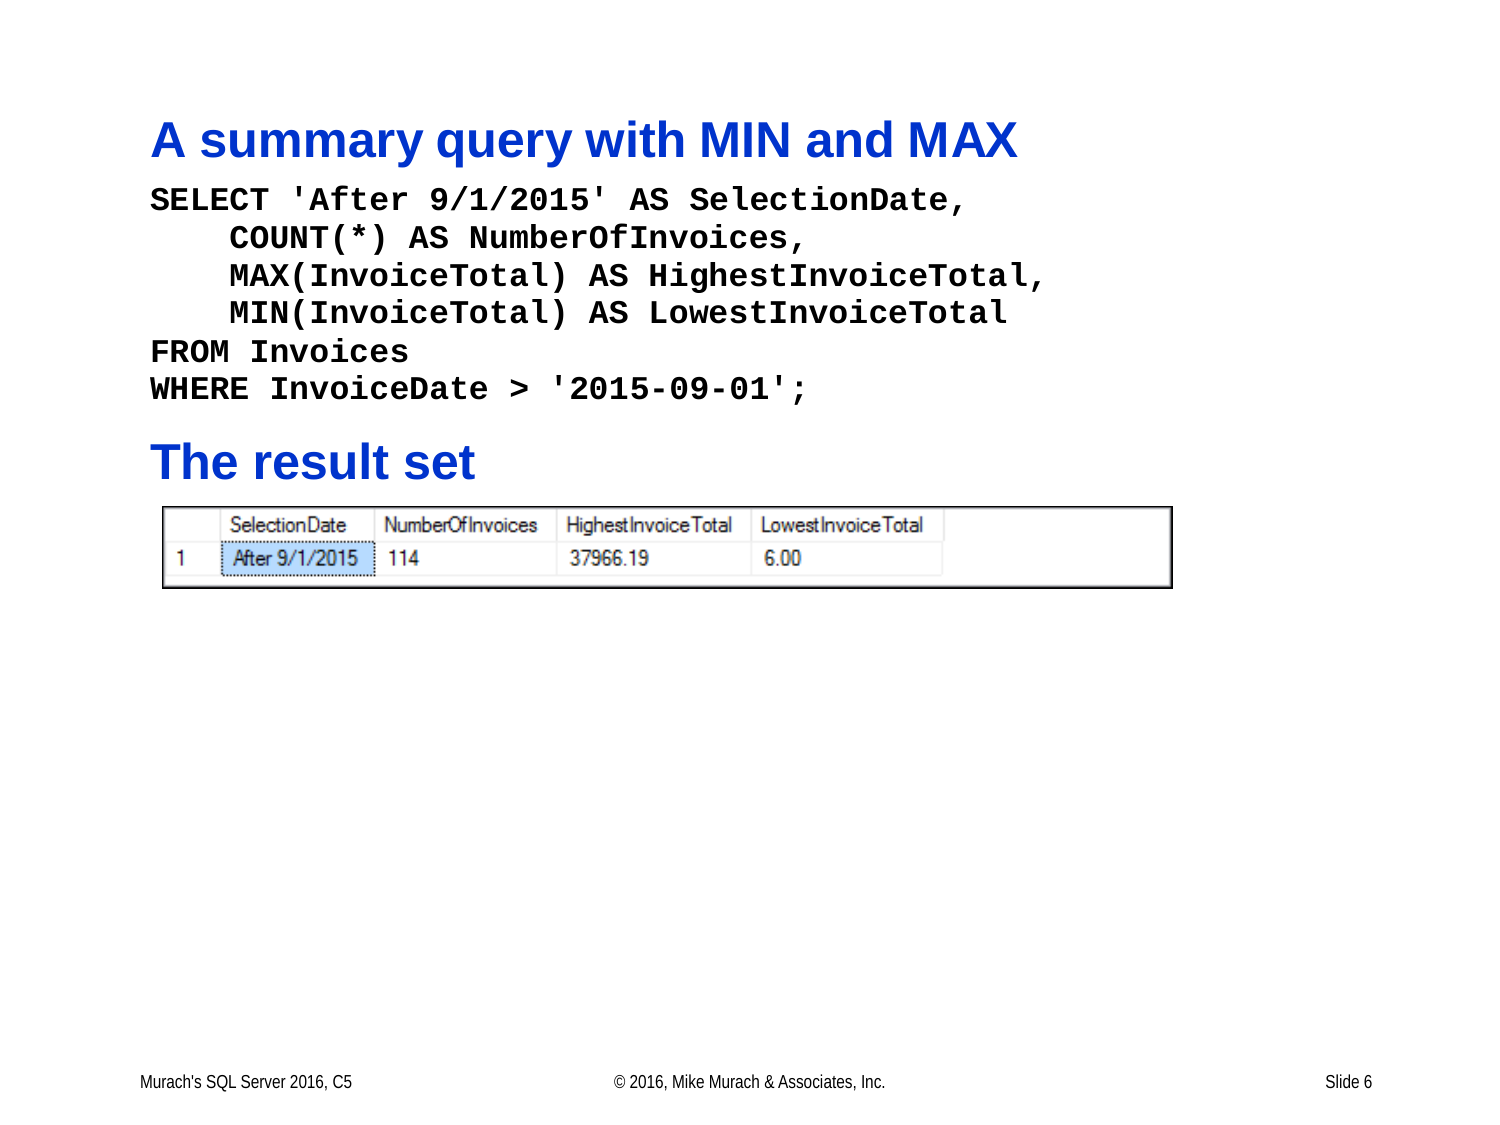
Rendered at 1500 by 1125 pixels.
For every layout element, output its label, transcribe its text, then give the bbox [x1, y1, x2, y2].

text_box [149, 112, 1361, 555]
slide_number Slide 6 [1074, 1024, 1388, 1101]
footer © 2016, Mike Murach & Associates, Inc. [474, 1024, 1026, 1101]
picture [162, 505, 1173, 589]
slide_number Murach's SQL Server 2016, C5 [124, 1024, 451, 1101]
